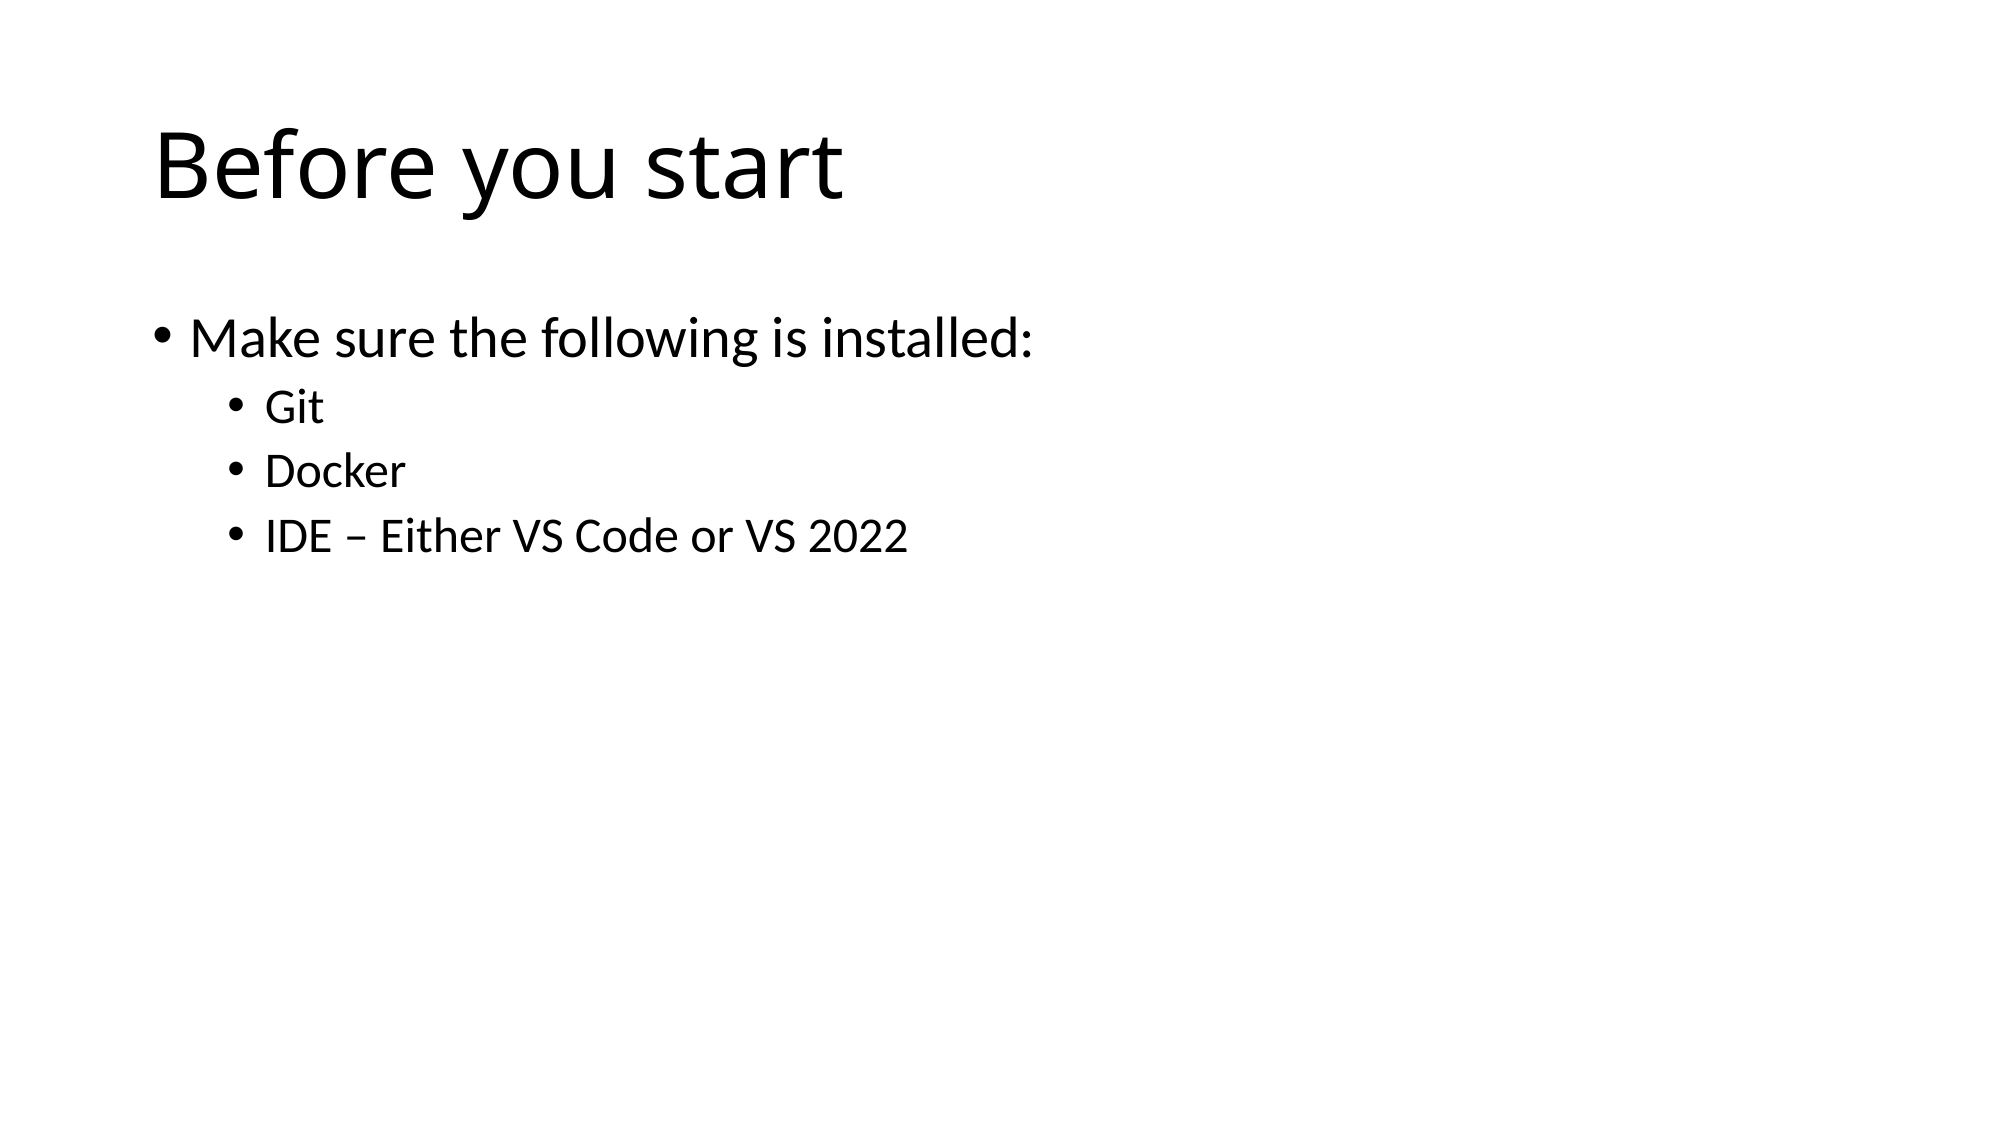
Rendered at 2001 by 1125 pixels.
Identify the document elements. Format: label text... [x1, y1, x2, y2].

title Before you start [137, 59, 1863, 278]
list Make sure the following is installed: Git Docker IDE – Either VS Code or VS 2022 [137, 299, 1863, 1014]
